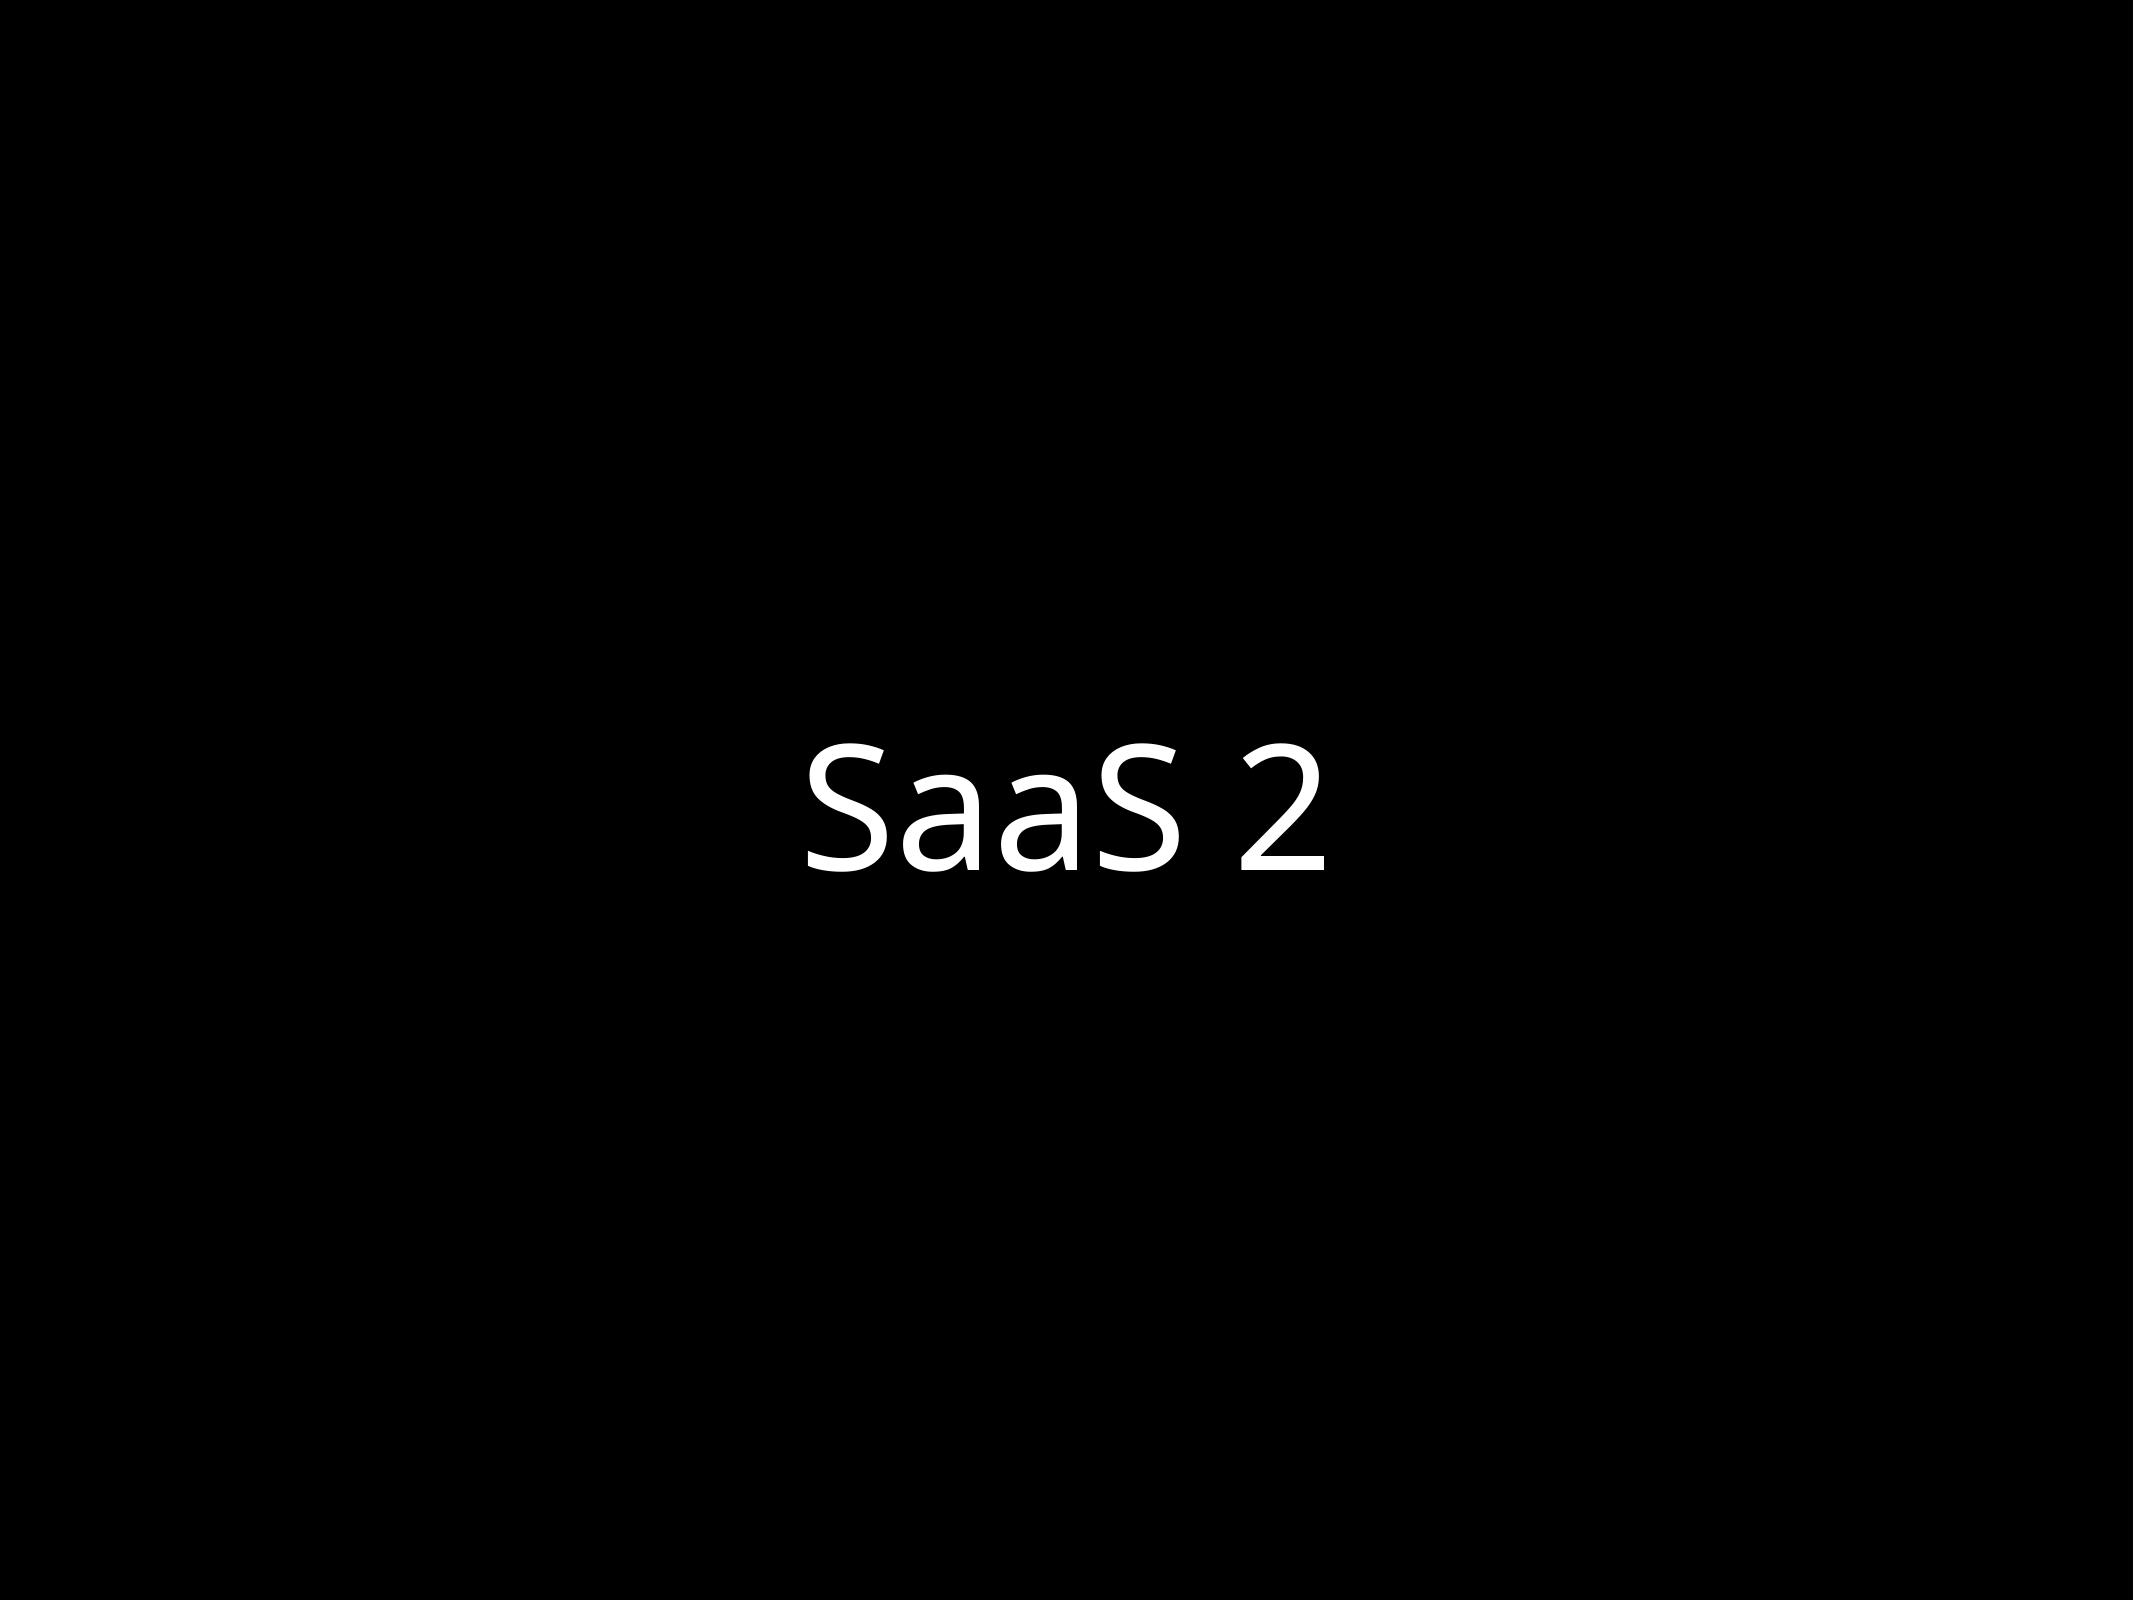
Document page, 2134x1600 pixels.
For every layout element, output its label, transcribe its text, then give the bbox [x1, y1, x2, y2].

title SaaS 2 [207, 486, 1926, 1113]
